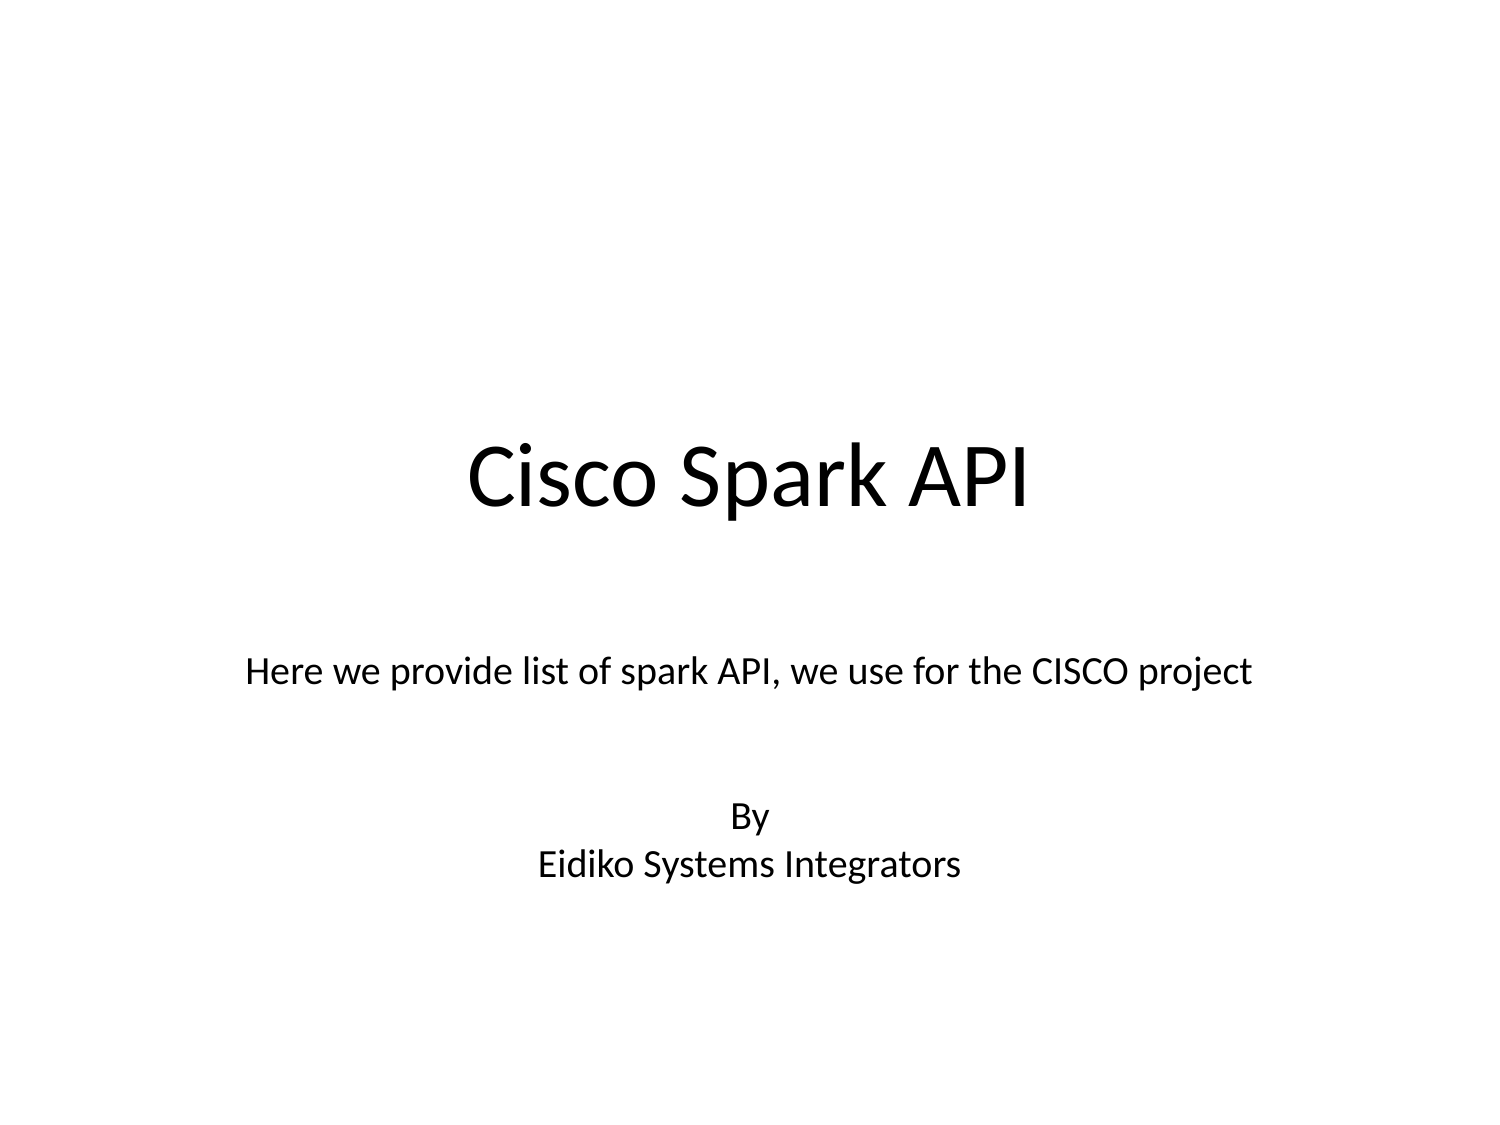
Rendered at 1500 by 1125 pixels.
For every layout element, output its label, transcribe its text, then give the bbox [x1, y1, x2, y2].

title Cisco Spark API [112, 349, 1388, 591]
subtitle Here we provide list of spark API, we use for the CISCO project By Eidiko Systems Integrators [225, 637, 1275, 925]
